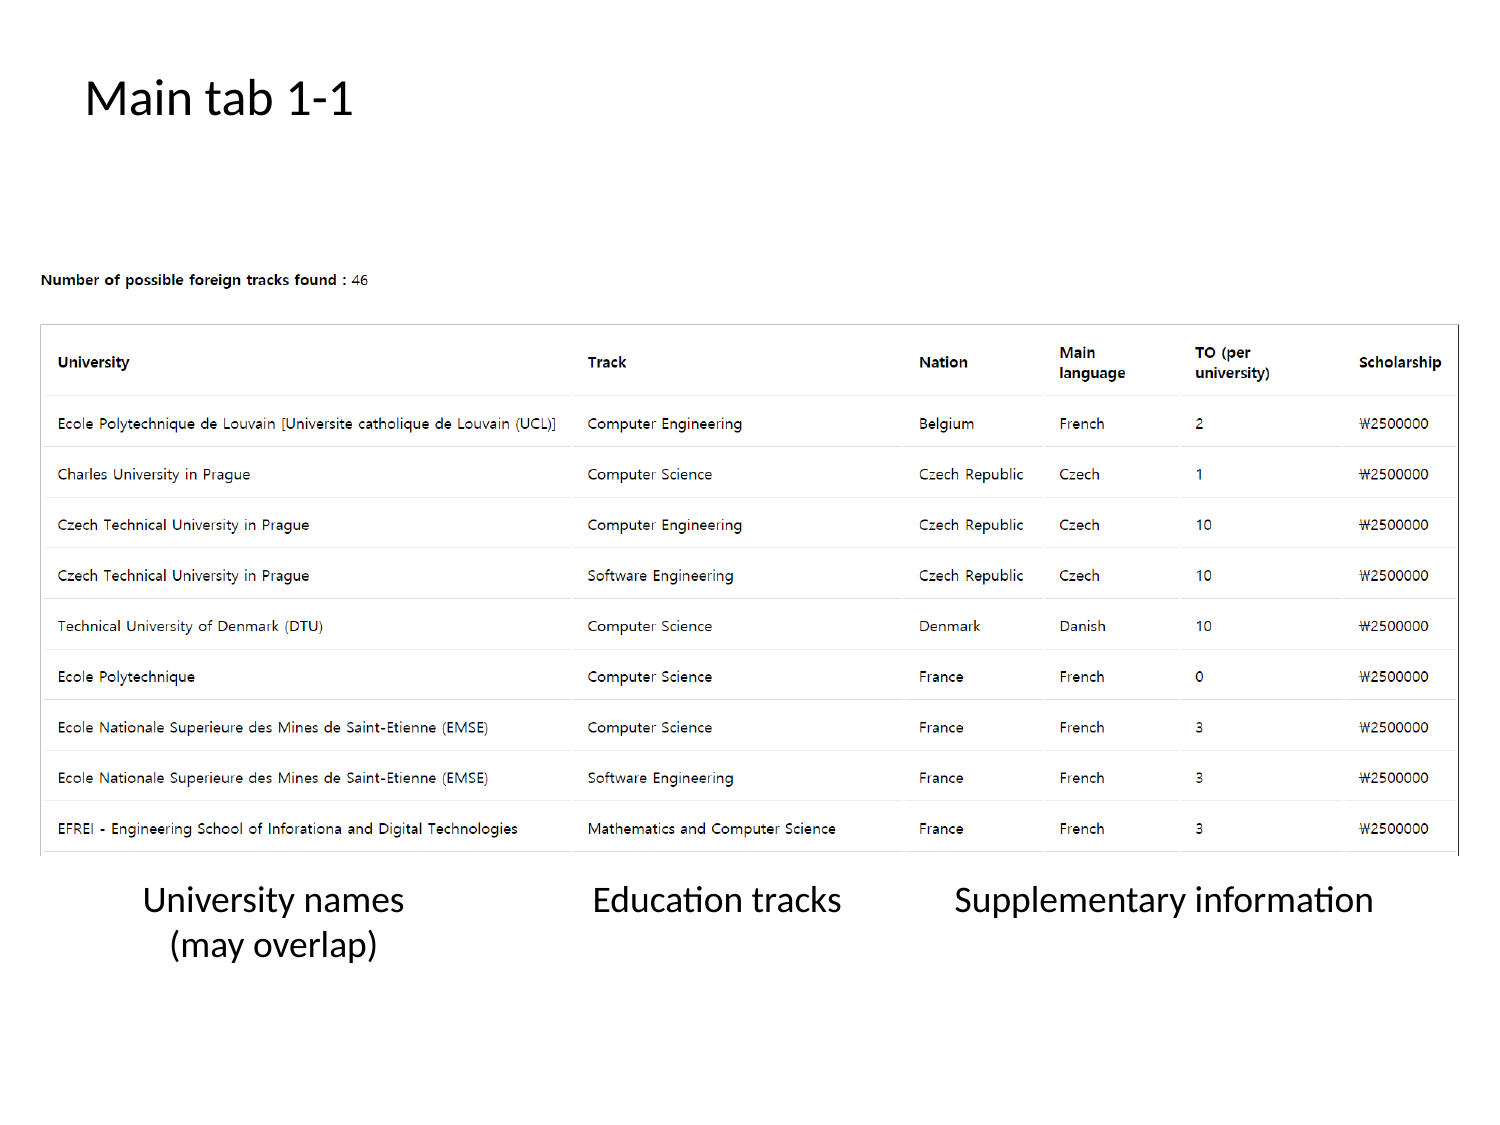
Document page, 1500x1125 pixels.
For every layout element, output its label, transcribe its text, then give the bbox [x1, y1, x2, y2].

picture [33, 269, 1467, 856]
text_box Main tab 1-1 [69, 55, 369, 134]
text_box Education tracks [577, 867, 857, 928]
text_box University names (may overlap) [127, 867, 420, 973]
text_box Supplementary information [939, 867, 1390, 928]
